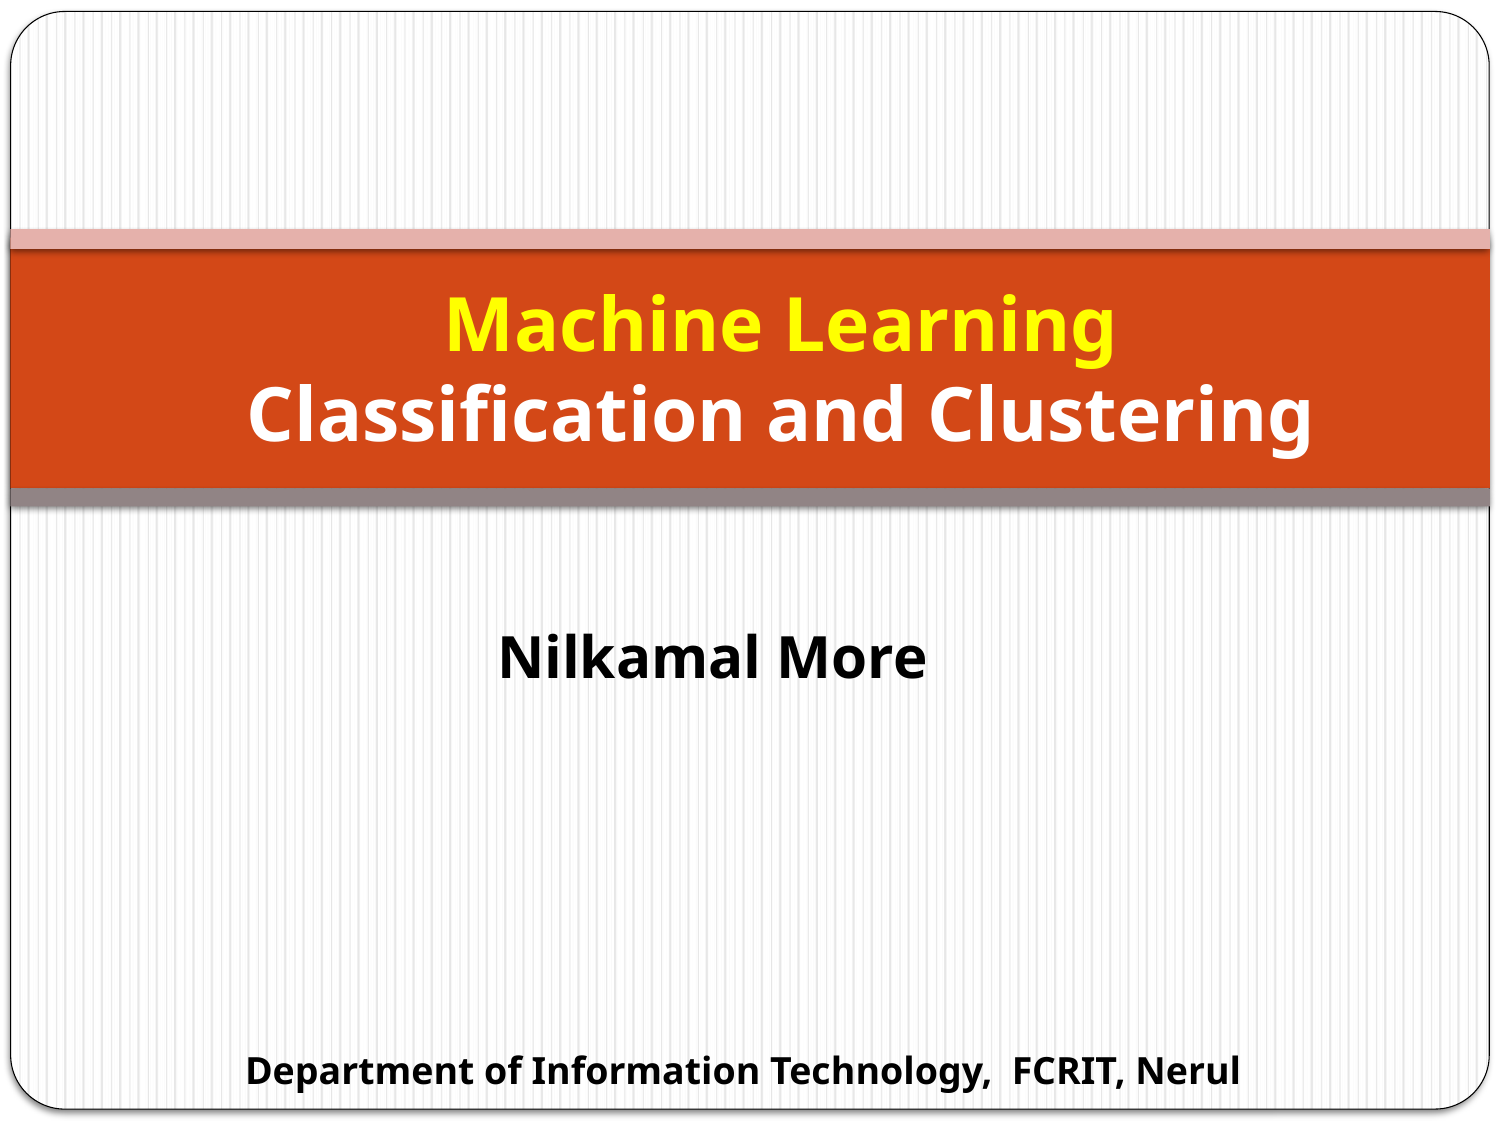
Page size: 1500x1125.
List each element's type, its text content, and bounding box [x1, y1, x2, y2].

title Machine Learning Classification and Clustering [124, 249, 1438, 492]
picture [12, 507, 1488, 1108]
subtitle Nilkamal More [187, 612, 1238, 688]
text_box Department of Information Technology, FCRIT, Nerul [24, 1039, 1463, 1099]
picture [12, 12, 1488, 229]
